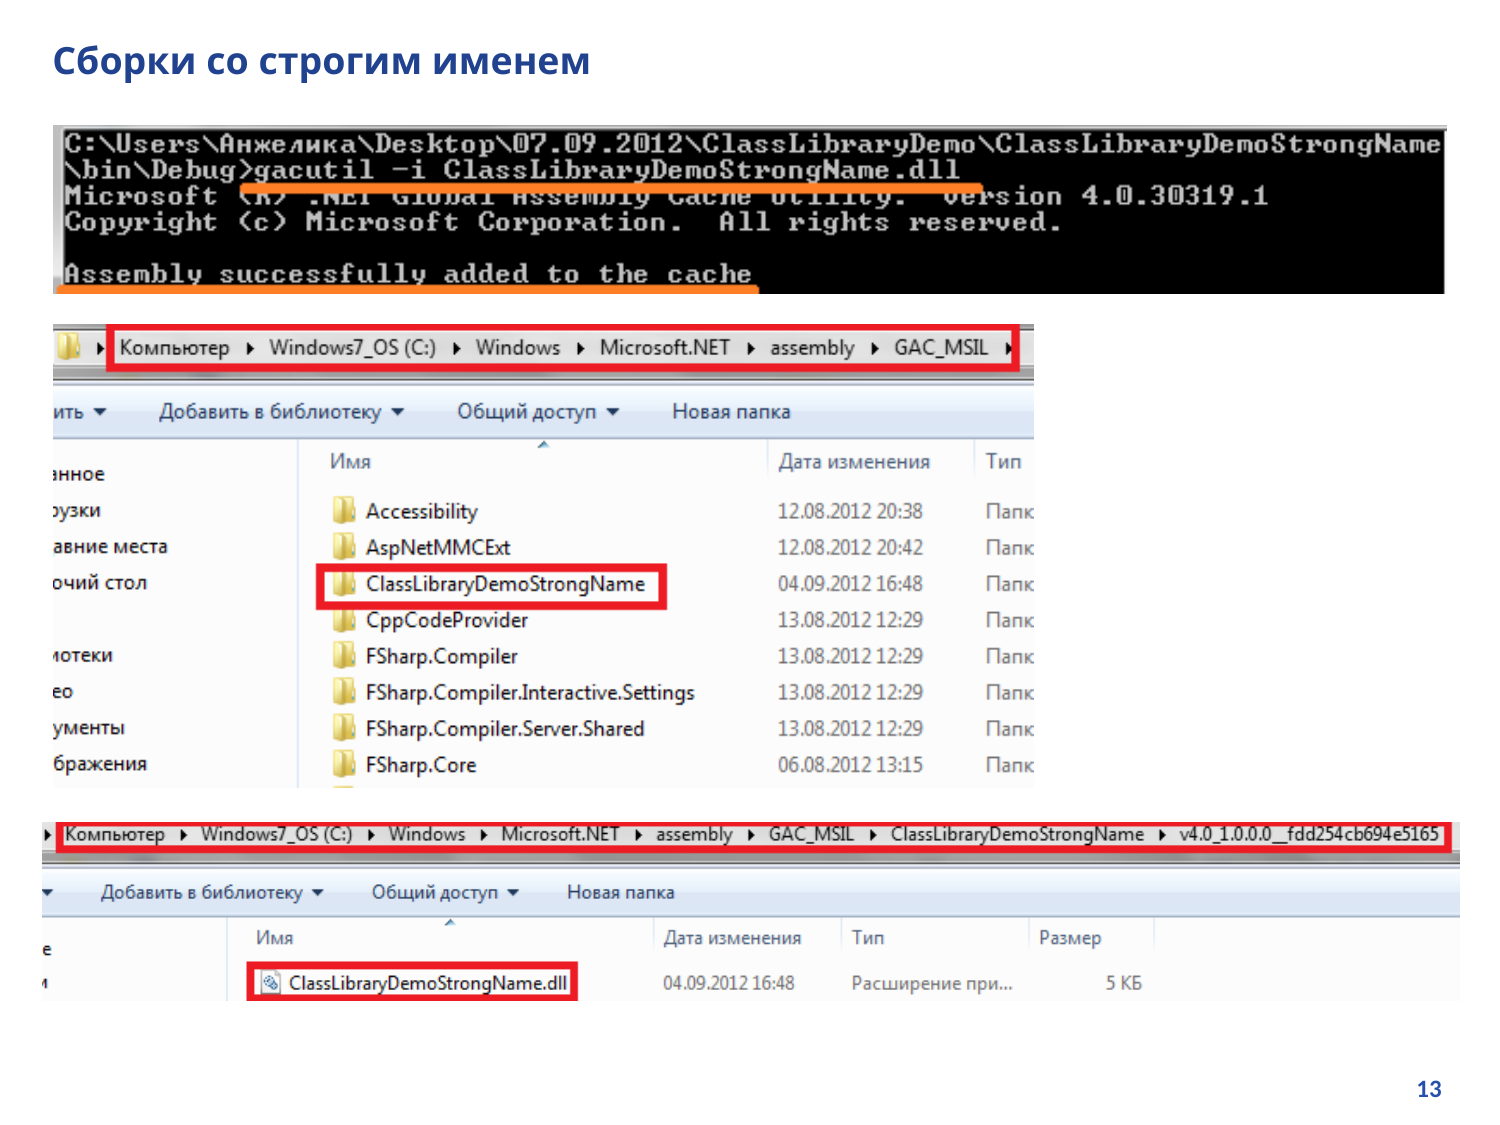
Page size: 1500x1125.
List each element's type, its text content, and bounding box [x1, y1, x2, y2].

picture [52, 324, 1034, 788]
picture [42, 822, 1461, 1001]
picture [52, 125, 1448, 294]
title Сборки со строгим именем [36, 29, 1469, 90]
